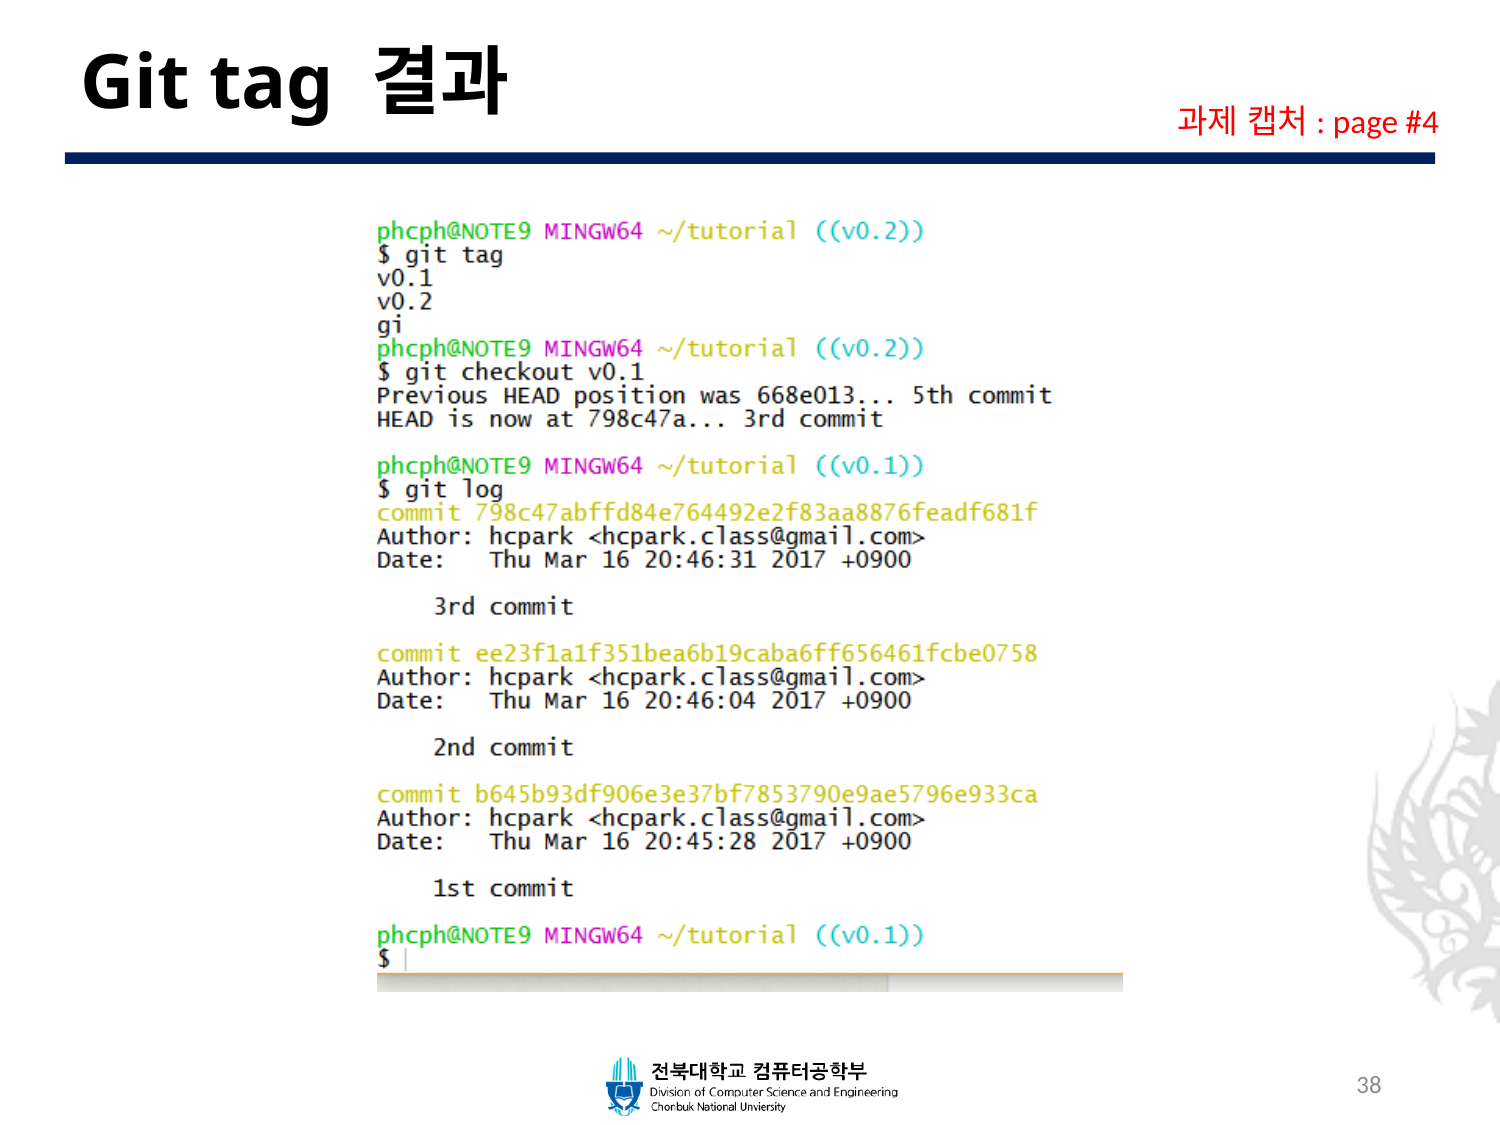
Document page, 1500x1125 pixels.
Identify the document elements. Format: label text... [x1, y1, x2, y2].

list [377, 219, 1123, 992]
text_box 과제 캡처: page #4 [1162, 92, 1454, 148]
picture [600, 1057, 900, 1116]
slide_number 38 [1059, 1057, 1397, 1111]
title Git tag 결과 [64, 26, 1436, 143]
